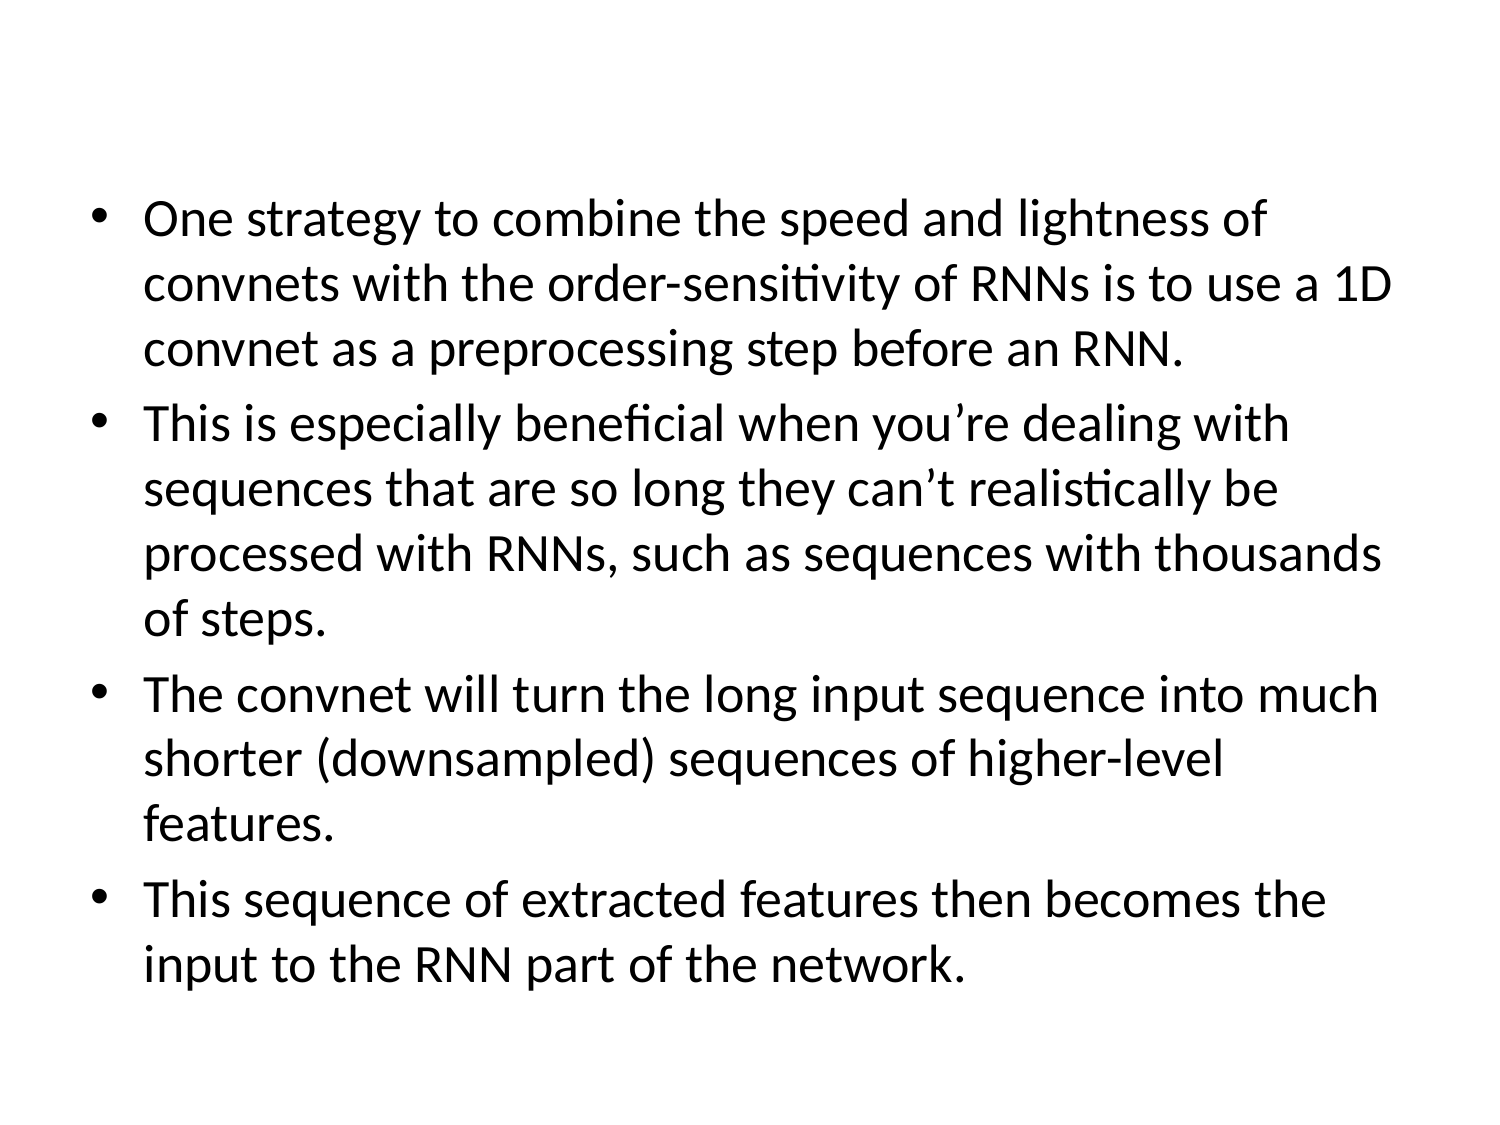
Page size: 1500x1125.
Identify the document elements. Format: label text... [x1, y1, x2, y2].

list One strategy to combine the speed and lightness of convnets with the order-sensitivity of RNNs is to use a 1D convnet as a preprocessing step before an RNN. This is especially beneficial when you’re dealing with sequences that are so long they can’t realistically be processed with RNNs, such as sequences with thousands of steps. The convnet will turn the long input sequence into much shorter (downsampled) sequences of higher-level features. This sequence of extracted features then becomes the input to the RNN part of the network. [75, 174, 1425, 1005]
